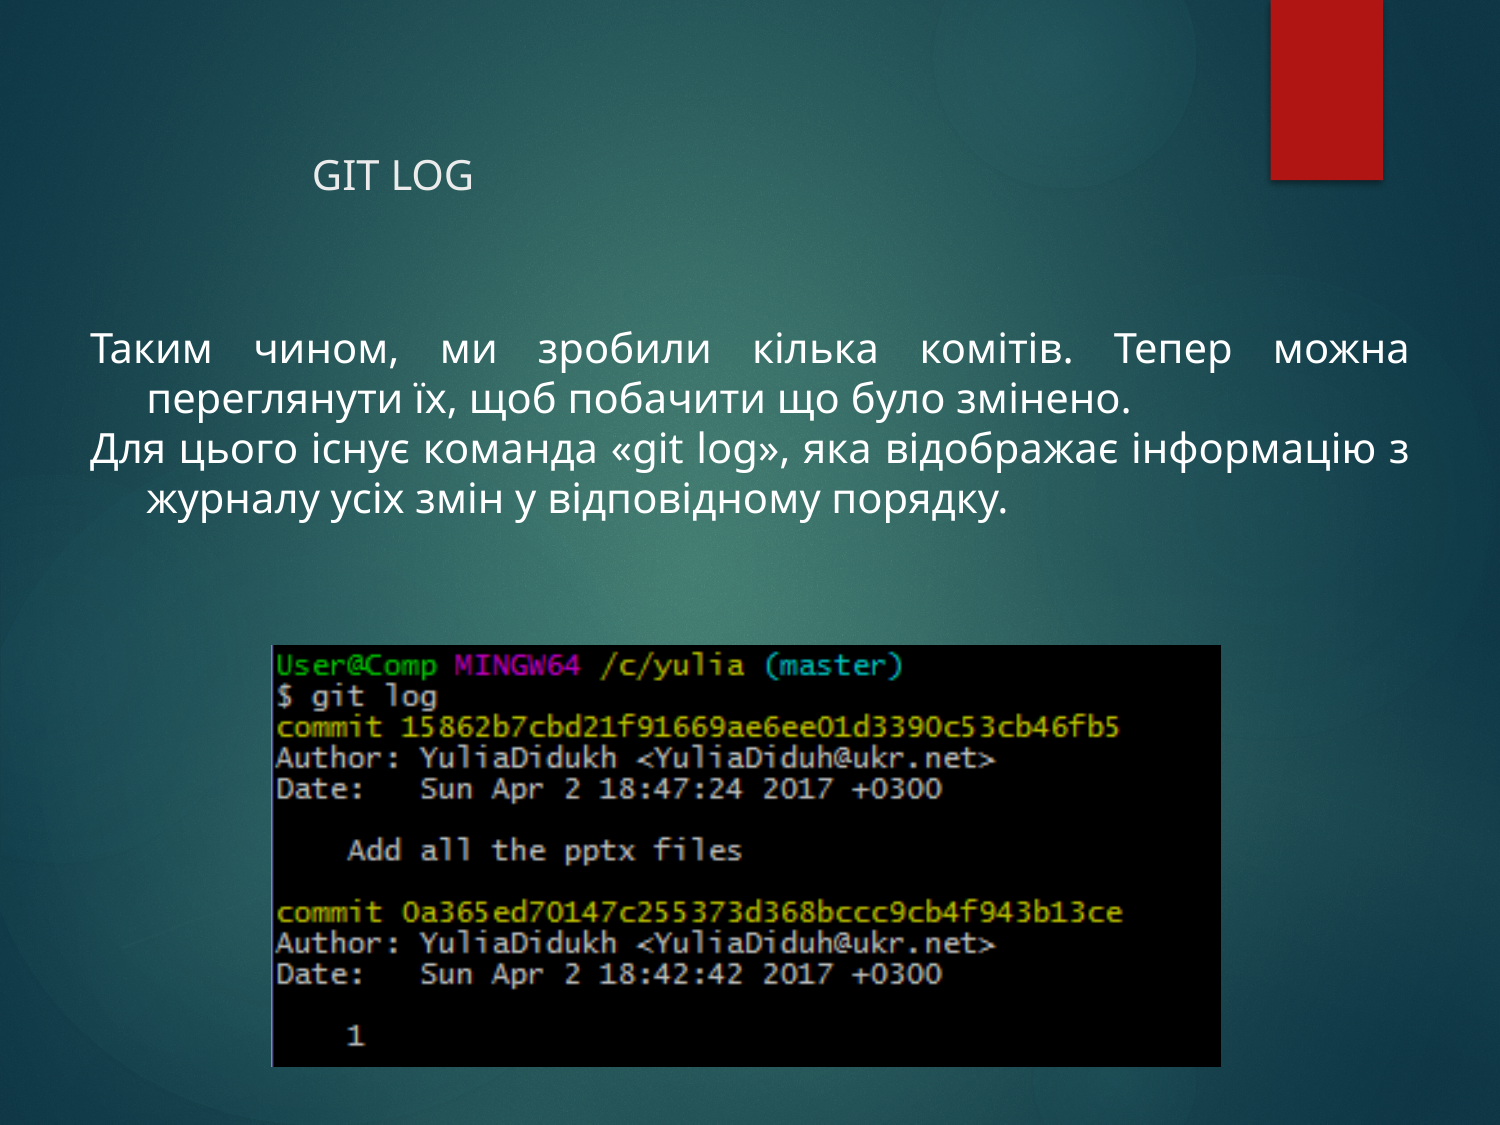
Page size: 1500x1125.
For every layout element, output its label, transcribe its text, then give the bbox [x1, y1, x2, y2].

title GIT LOG [296, 121, 1203, 227]
picture [271, 644, 1221, 1067]
list Таким чином, ми зробили кілька комітів. Тепер можна переглянути їх, щоб побачити що було змінено. Для цього існує команда «git log», яка відображає інформацію з журналу усіх змін у відповідному порядку. [75, 306, 1425, 1078]
